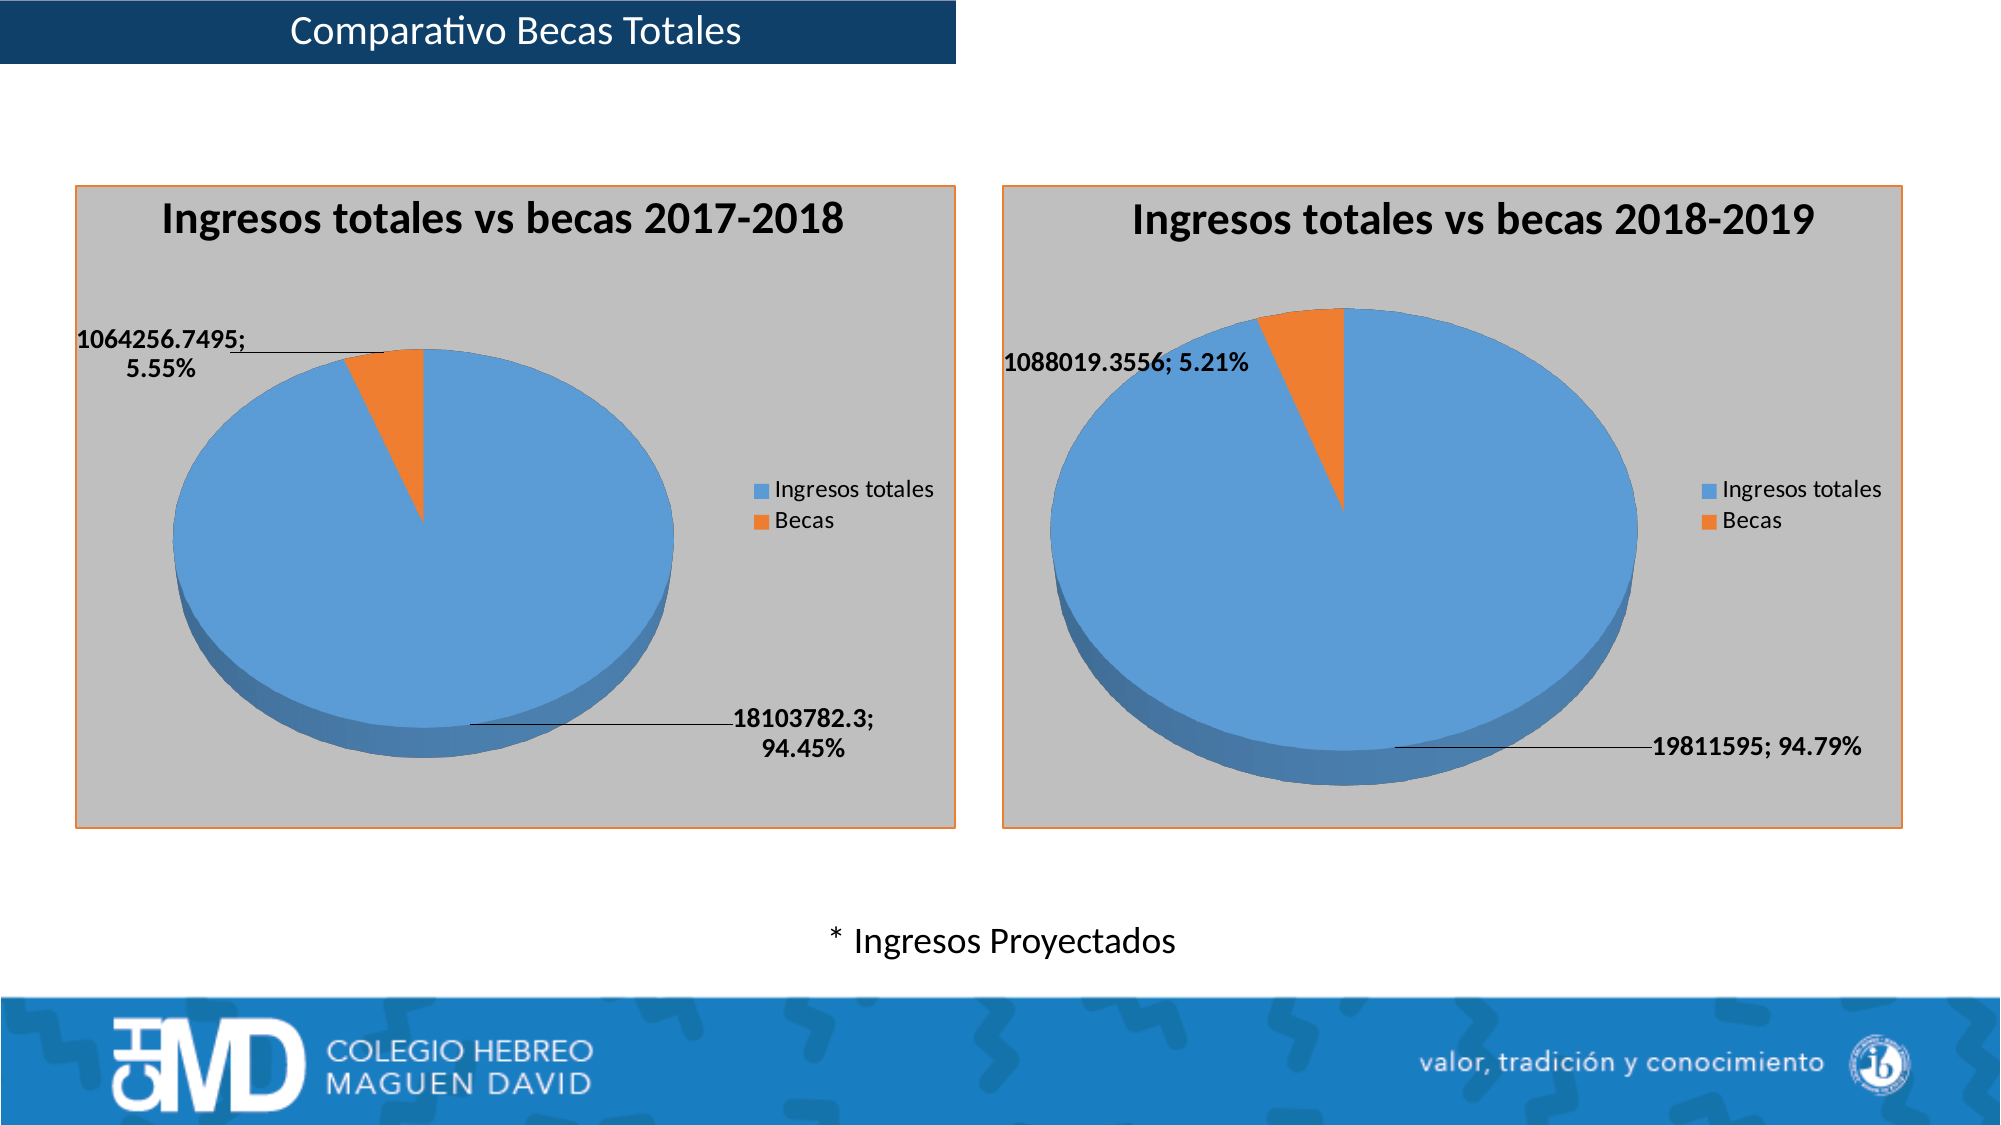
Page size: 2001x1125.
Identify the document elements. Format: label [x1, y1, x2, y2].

text_box [0, 0, 956, 64]
chart [74, 184, 956, 829]
picture [1, 661, 2000, 1125]
chart [1002, 184, 1904, 829]
